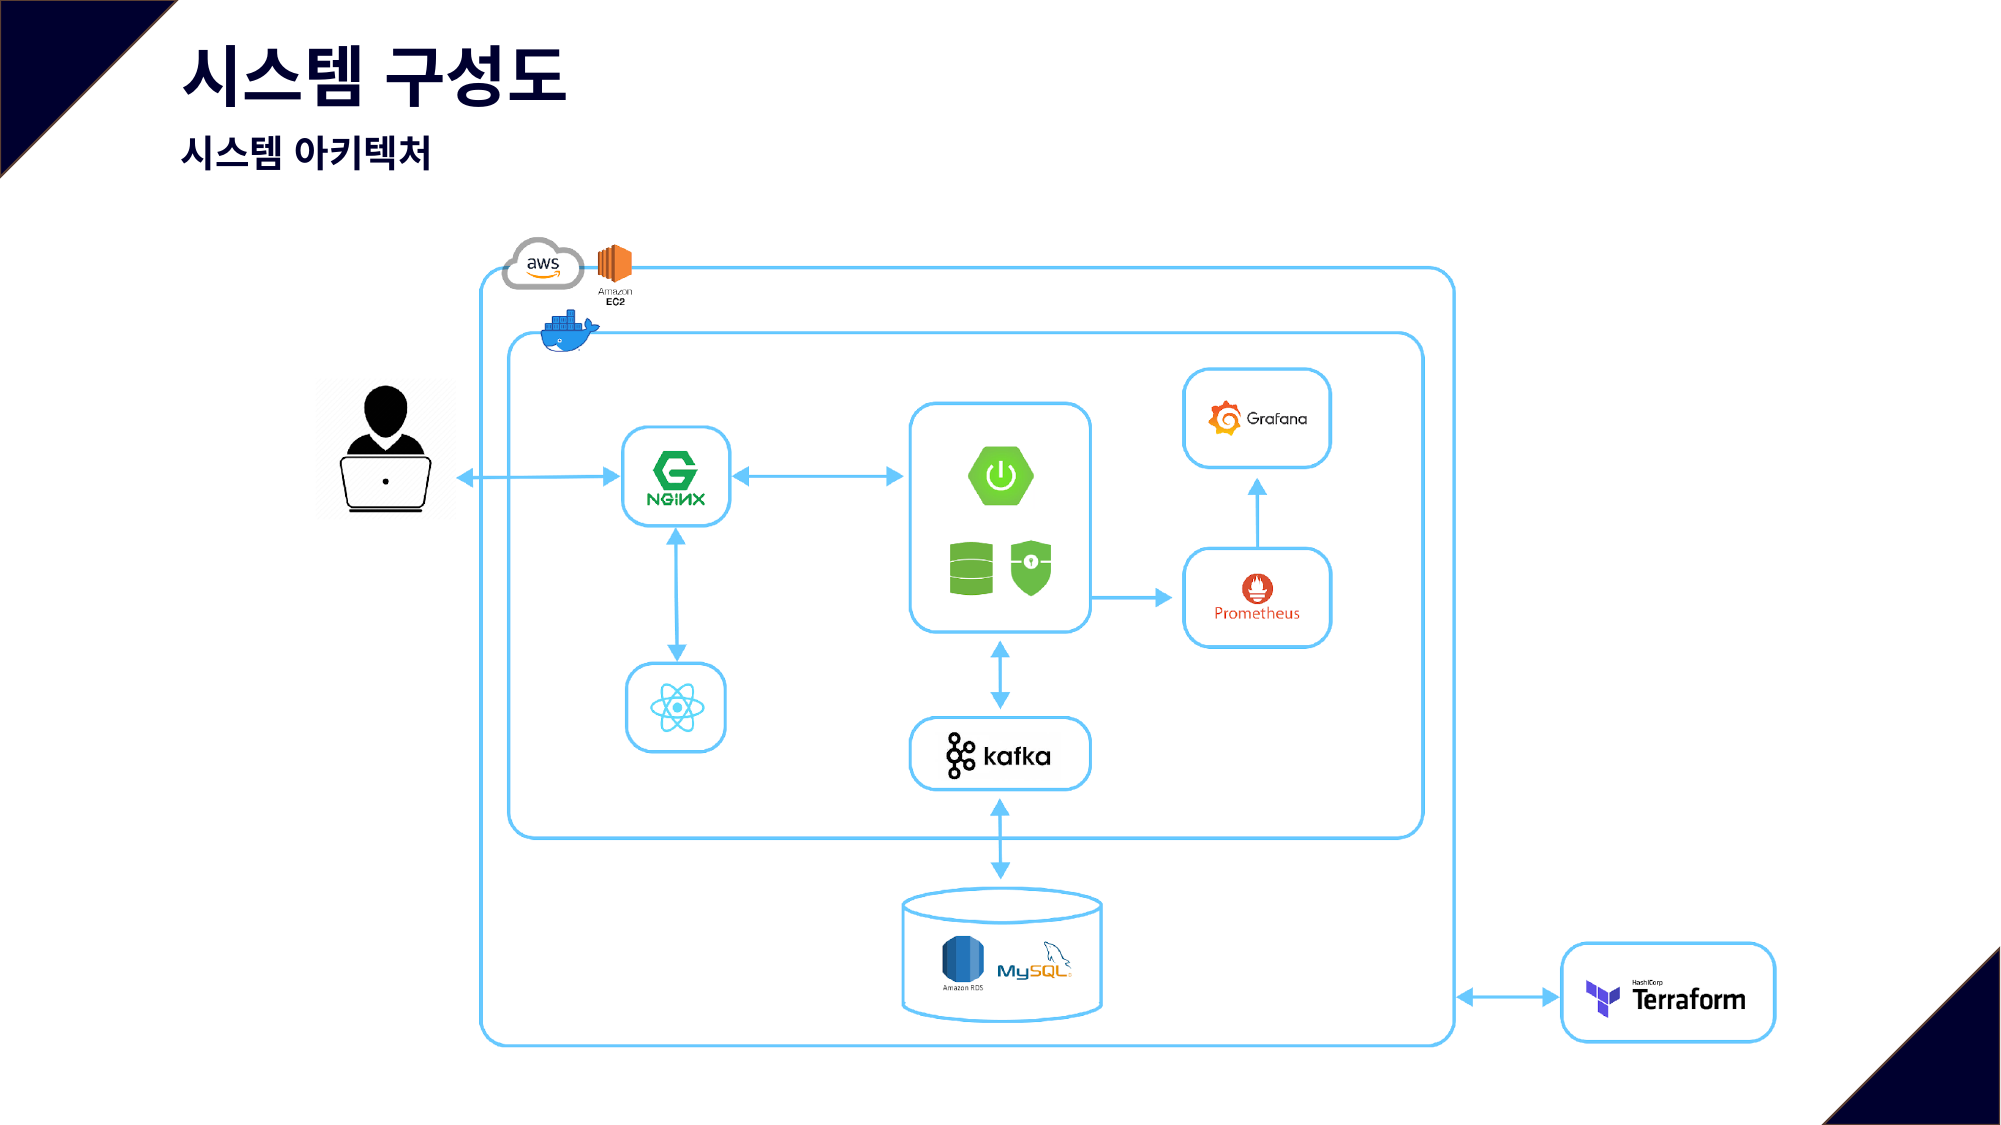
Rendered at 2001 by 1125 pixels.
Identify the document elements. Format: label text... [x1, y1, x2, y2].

text_box 시스템 구성도 [166, 26, 716, 122]
picture [294, 184, 1825, 1103]
text_box 시스템 아키텍처 [165, 122, 515, 183]
